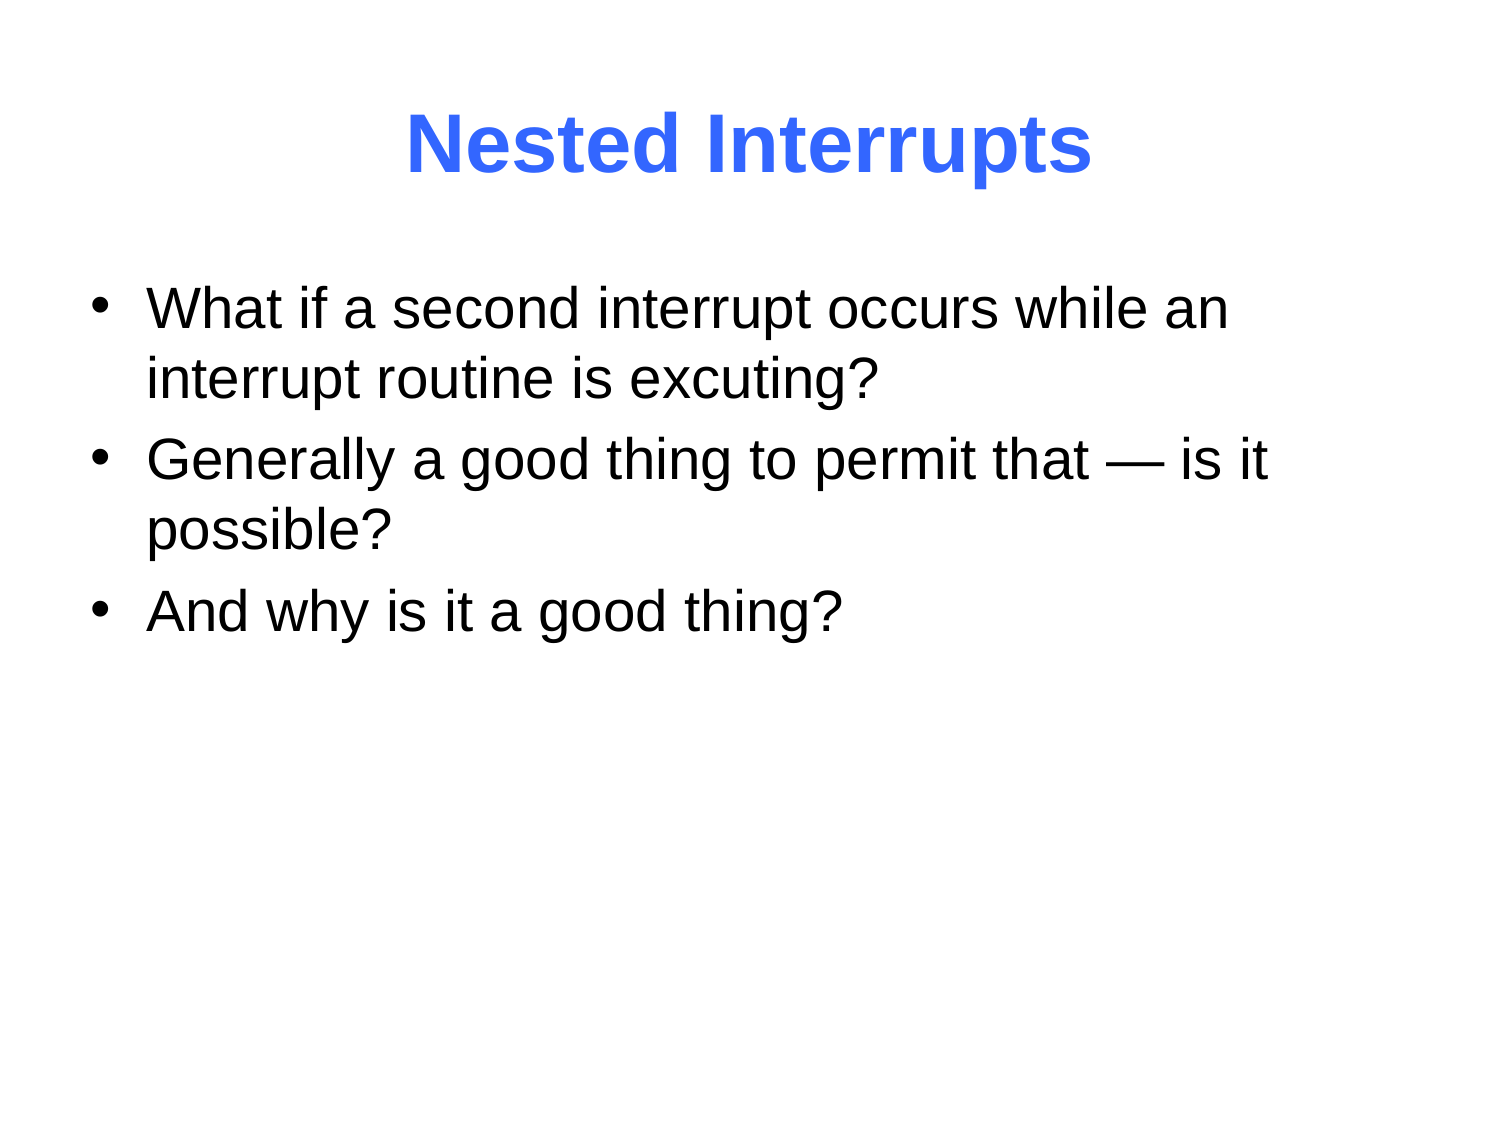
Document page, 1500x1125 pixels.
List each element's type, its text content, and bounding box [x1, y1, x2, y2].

list What if a second interrupt occurs while an interrupt routine is excuting? Generally a good thing to permit that — is it possible? And why is it a good thing? [75, 262, 1425, 1005]
title Nested Interrupts [75, 45, 1425, 233]
